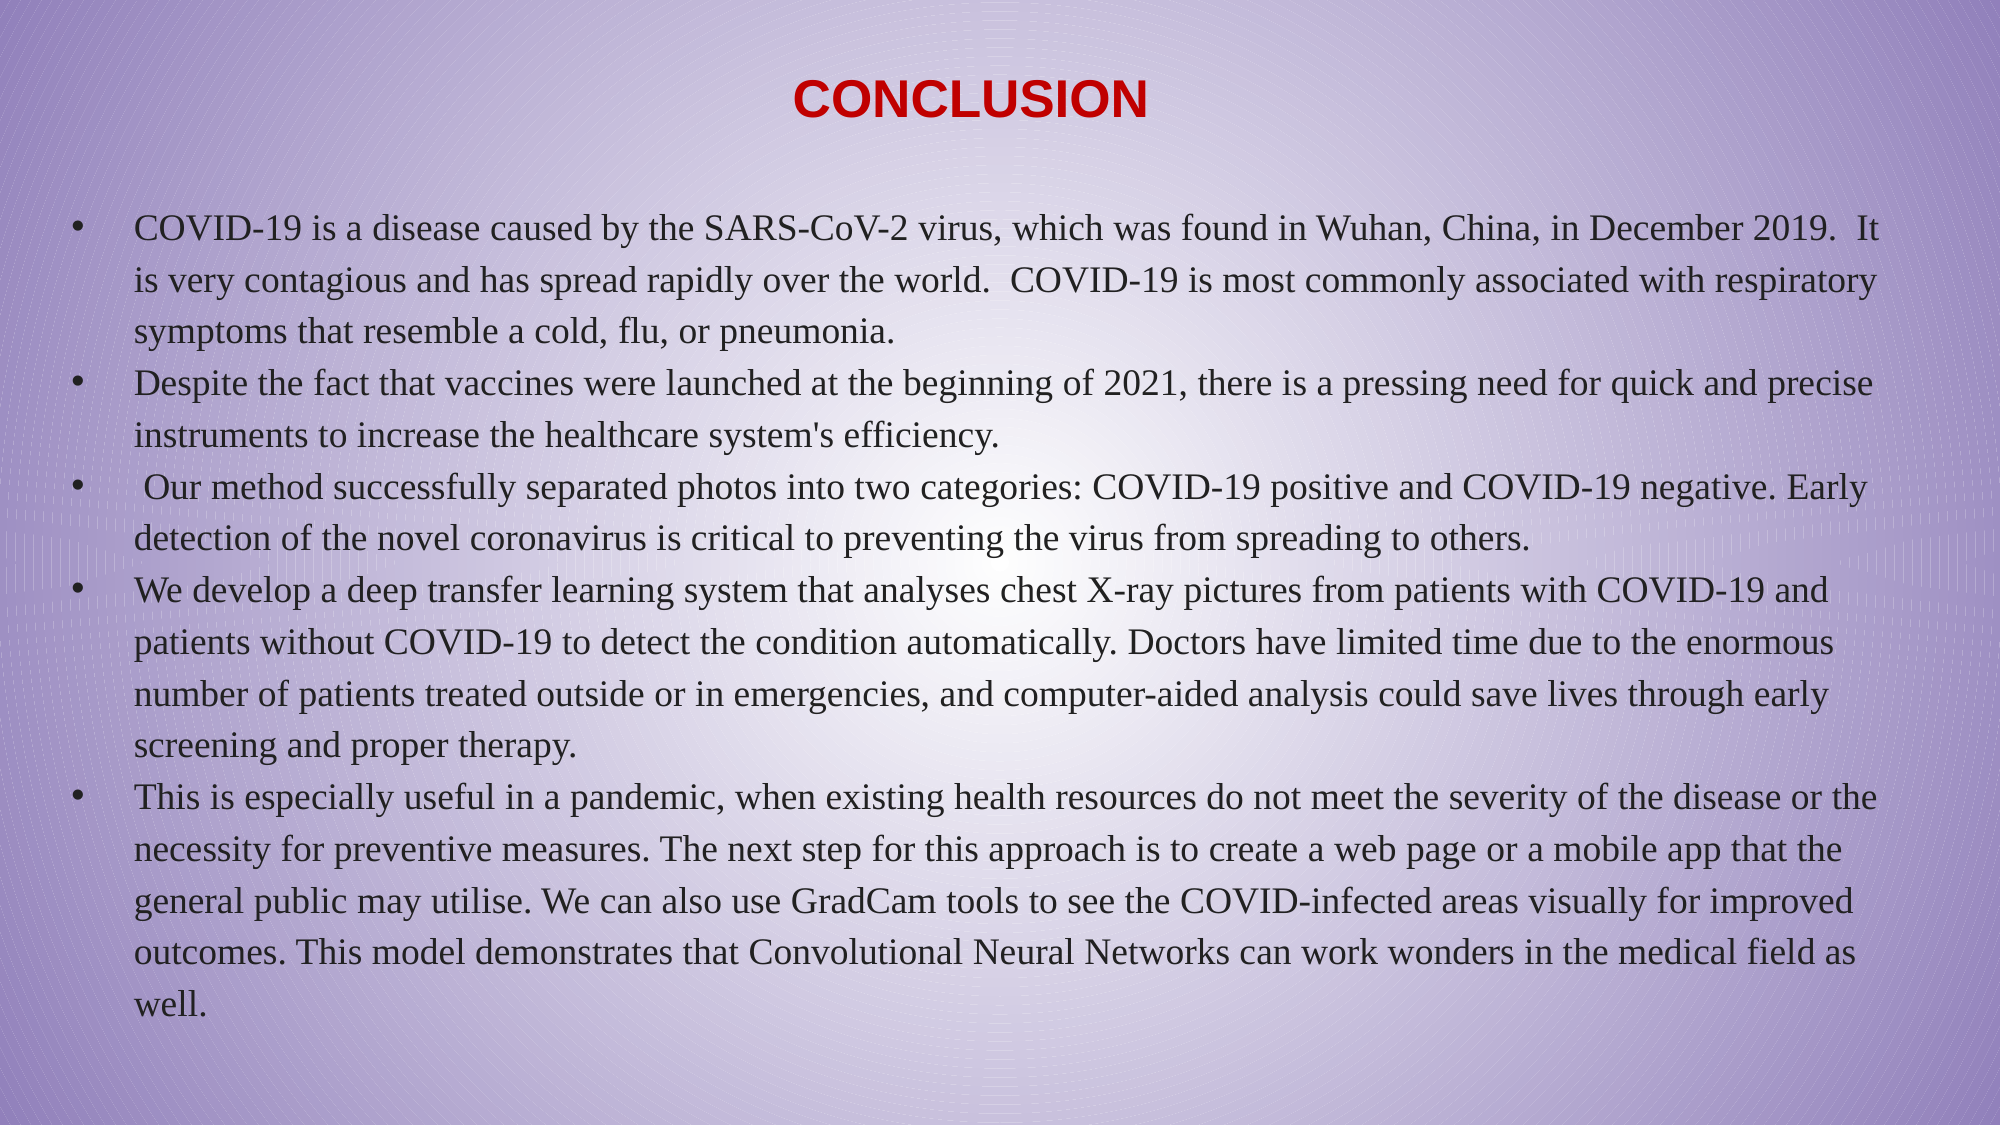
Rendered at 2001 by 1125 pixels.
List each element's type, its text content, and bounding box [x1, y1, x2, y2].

list COVID-19 is a disease caused by the SARS-CoV-2 virus, which was found in Wuhan, China, in December 2019. It is very contagious and has spread rapidly over the world. COVID-19 is most commonly associated with respiratory symptoms that resemble a cold, flu, or pneumonia. Despite the fact that vaccines were launched at the beginning of 2021, there is a pressing need for quick and precise instruments to increase the healthcare system's efficiency. Our method successfully separated photos into two categories: COVID-19 positive and COVID-19 negative. Early detection of the novel coronavirus is critical to preventing the virus from spreading to others. We develop a deep transfer learning system that analyses chest X-ray pictures from patients with COVID-19 and patients without COVID-19 to detect the condition automatically. Doctors have limited time due to the enormous number of patients treated outside or in emergencies, and computer-aided analysis could save lives through early screening and proper therapy. This is especially useful in a pandemic, when existing health resources do not meet the severity of the disease or the necessity for preventive measures. The next step for this approach is to create a web page or a mobile app that the general public may utilise. We can also use GradCam tools to see the COVID-infected areas visually for improved outcomes. This model demonstrates that Convolutional Neural Networks can work wonders in the medical field as well. [38, 176, 1903, 1058]
title CONCLUSION [38, 44, 1903, 149]
